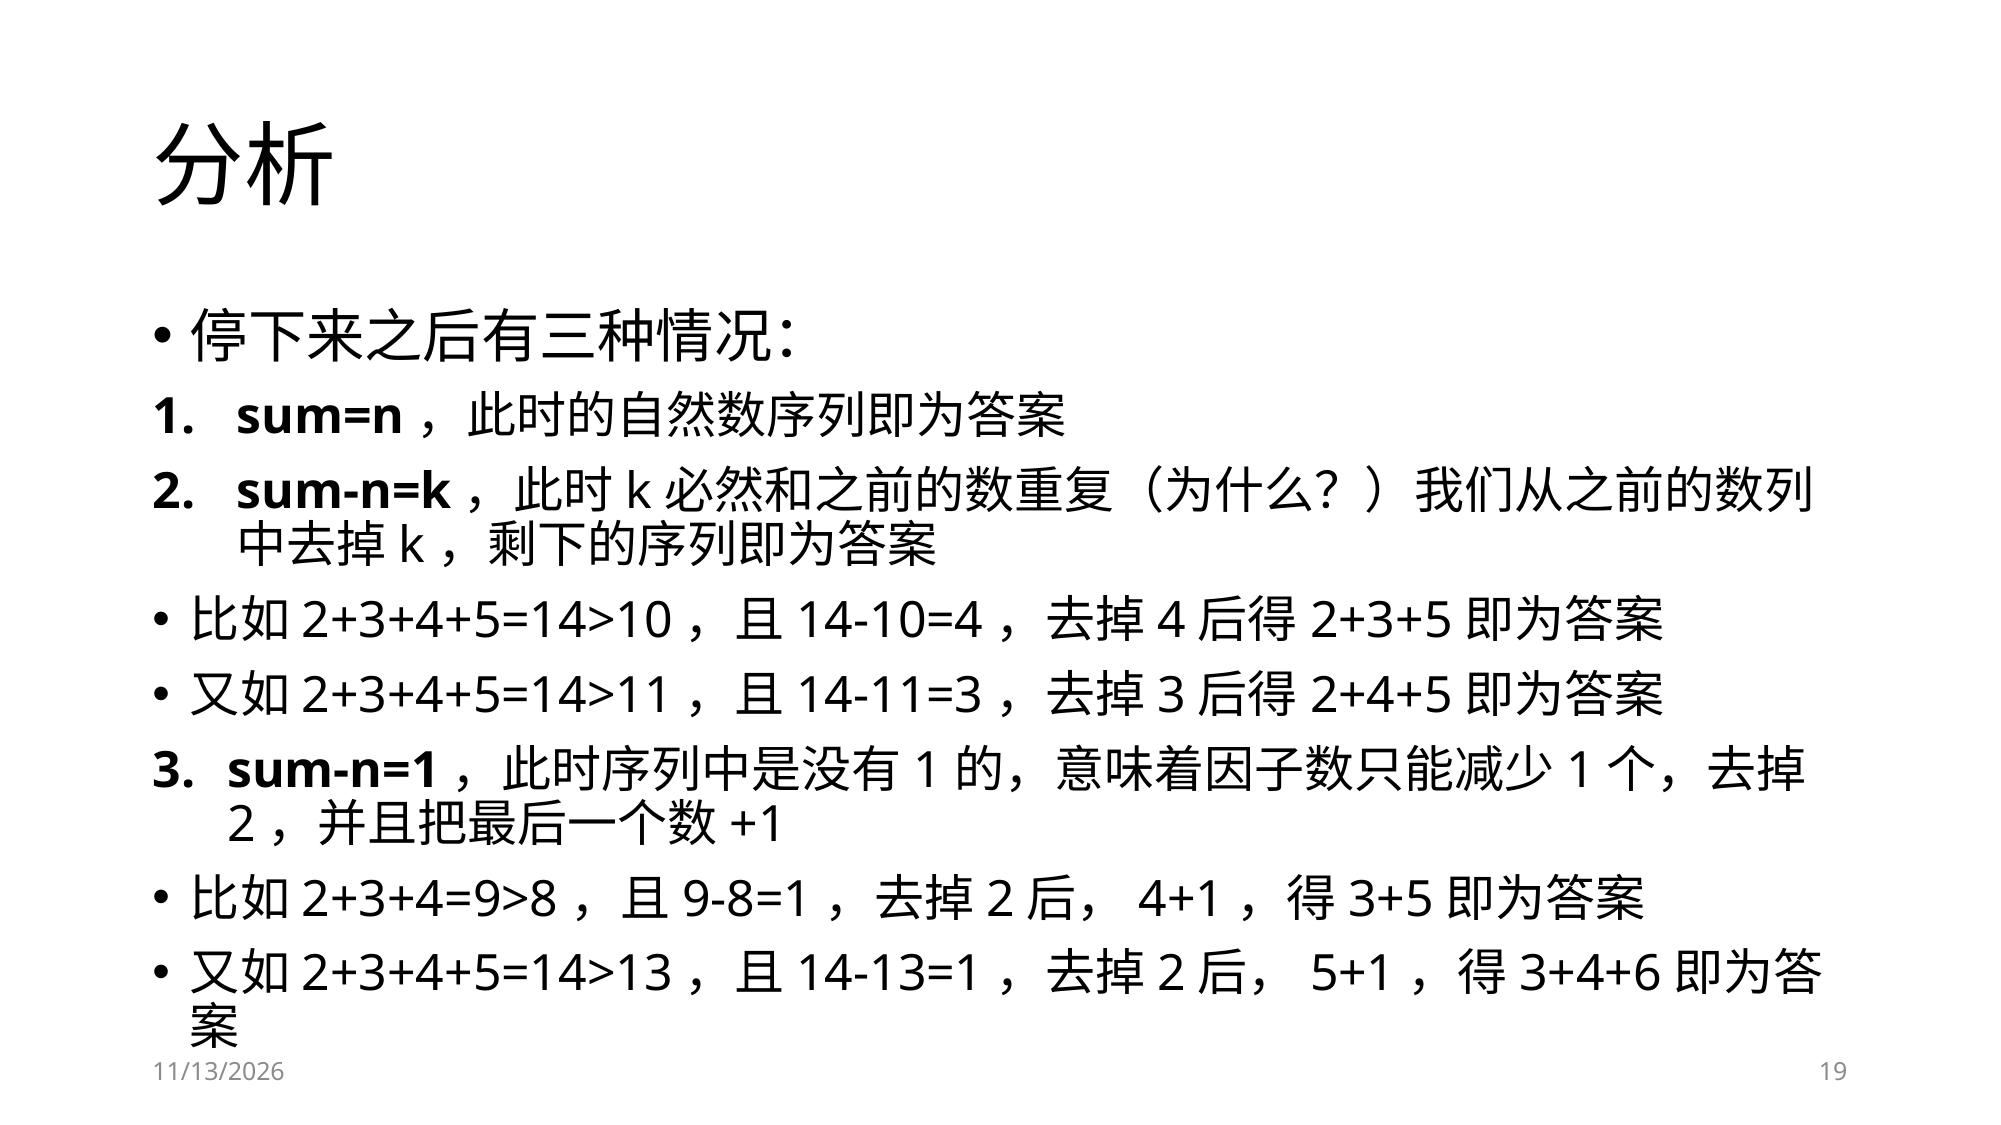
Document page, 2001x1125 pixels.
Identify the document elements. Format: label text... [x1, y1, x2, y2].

list 停下来之后有三种情况： sum=n，此时的自然数序列即为答案 sum-n=k，此时k必然和之前的数重复（为什么？）我们从之前的数列中去掉k，剩下的序列即为答案 比如2+3+4+5=14>10，且14-10=4，去掉4后得2+3+5即为答案 又如2+3+4+5=14>11，且14-11=3，去掉3后得2+4+5即为答案 sum-n=1，此时序列中是没有1的，意味着因子数只能减少1个，去掉2，并且把最后一个数+1 比如2+3+4=9>8，且9-8=1，去掉2后，4+1，得3+5即为答案 又如2+3+4+5=14>13，且14-13=1，去掉2后，5+1，得3+4+6即为答案 [137, 299, 1863, 1014]
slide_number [137, 1042, 588, 1103]
title 分析 [137, 59, 1863, 278]
slide_number 19 [1412, 1042, 1863, 1103]
